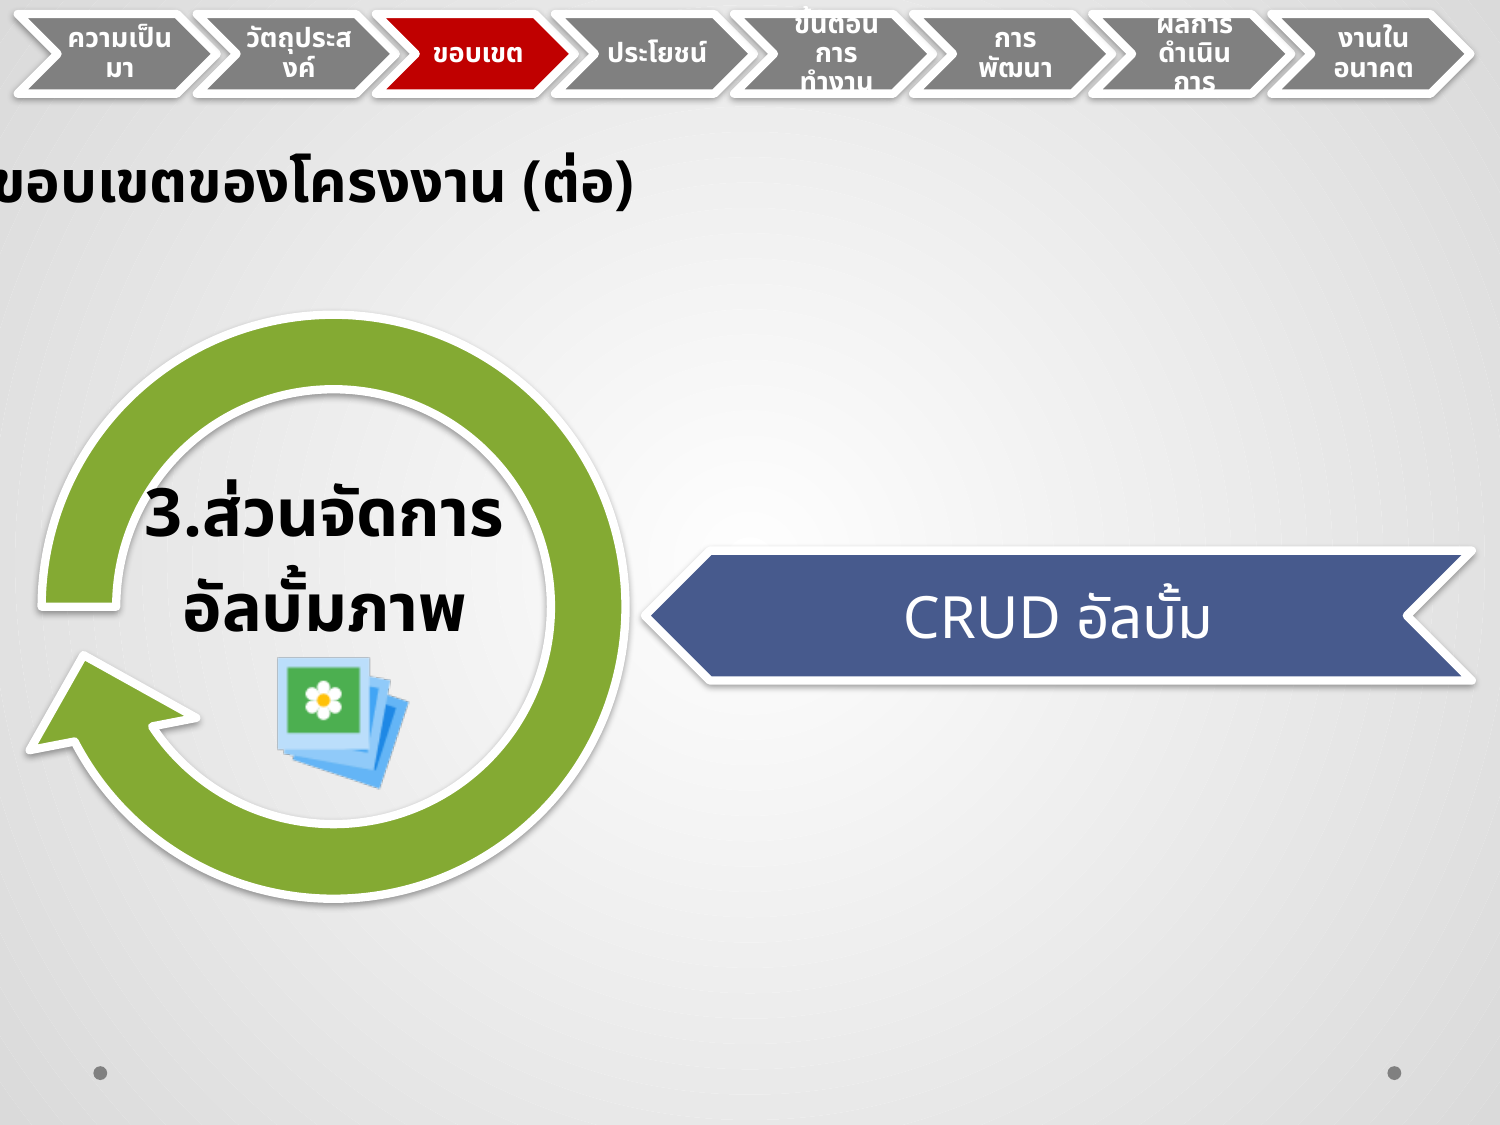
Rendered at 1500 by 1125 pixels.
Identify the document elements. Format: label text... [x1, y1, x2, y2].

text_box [17, 0, 1471, 114]
picture [265, 644, 423, 802]
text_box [0, 101, 940, 1049]
text_box CRUD อัลบั้ม [944, 546, 1476, 685]
